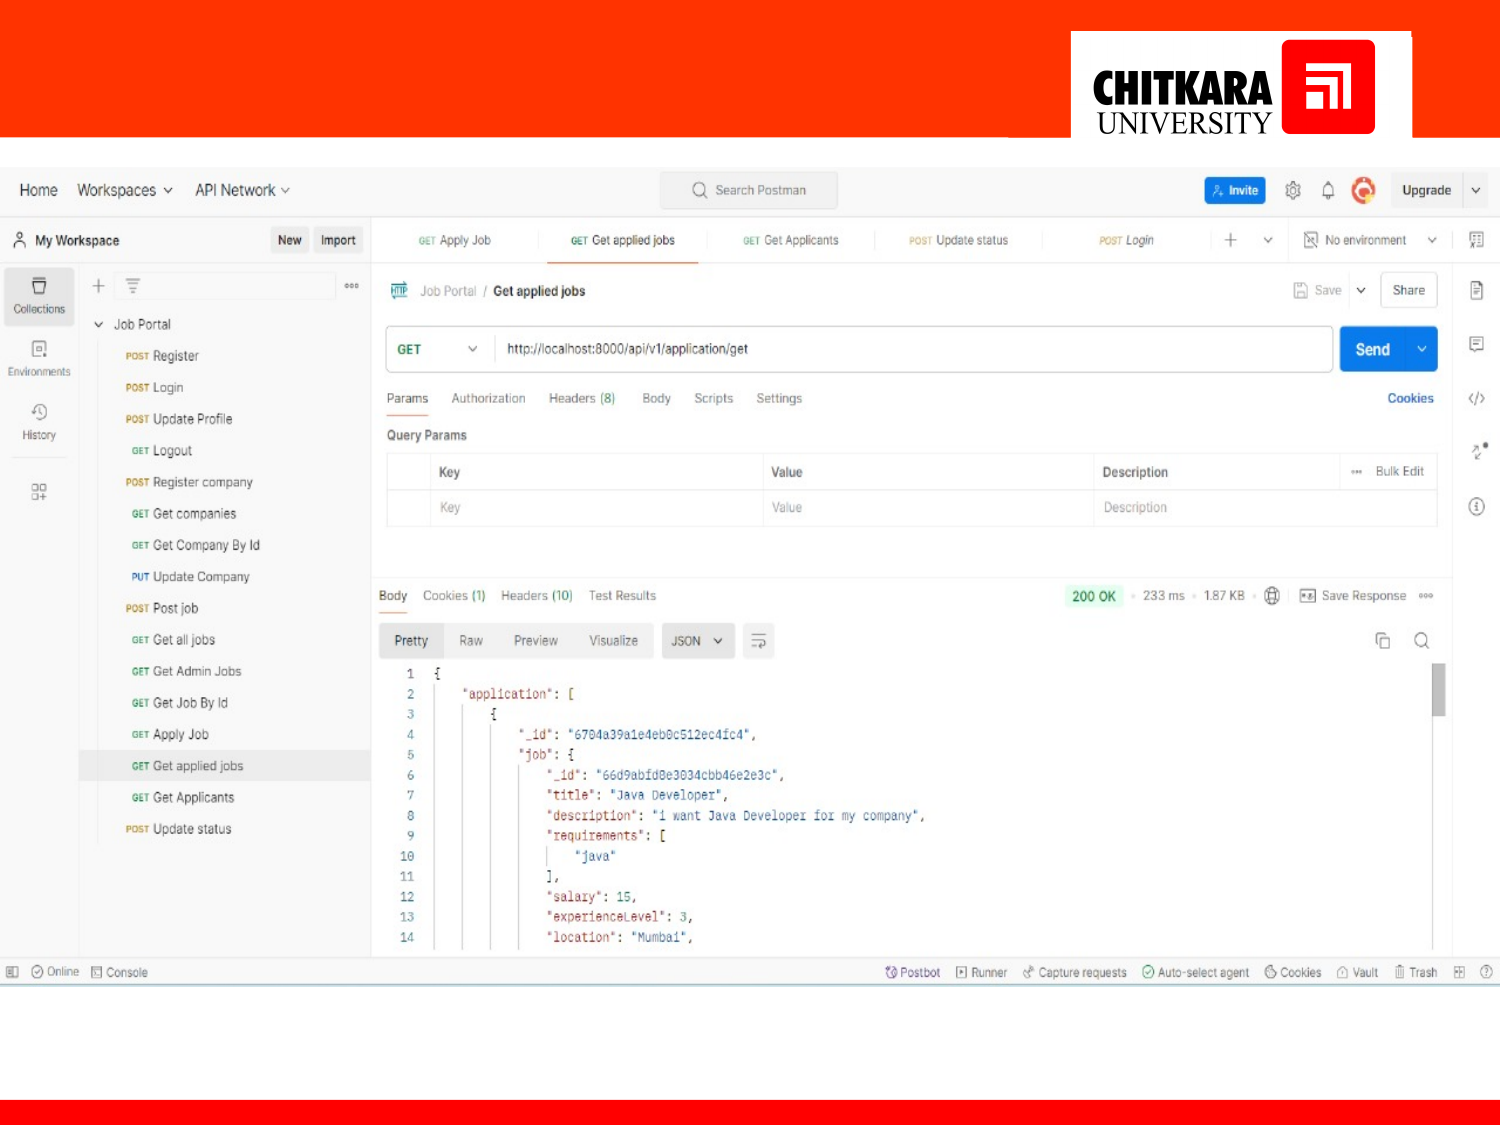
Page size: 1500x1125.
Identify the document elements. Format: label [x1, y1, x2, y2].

picture [0, 167, 1500, 988]
picture [1074, 37, 1390, 138]
